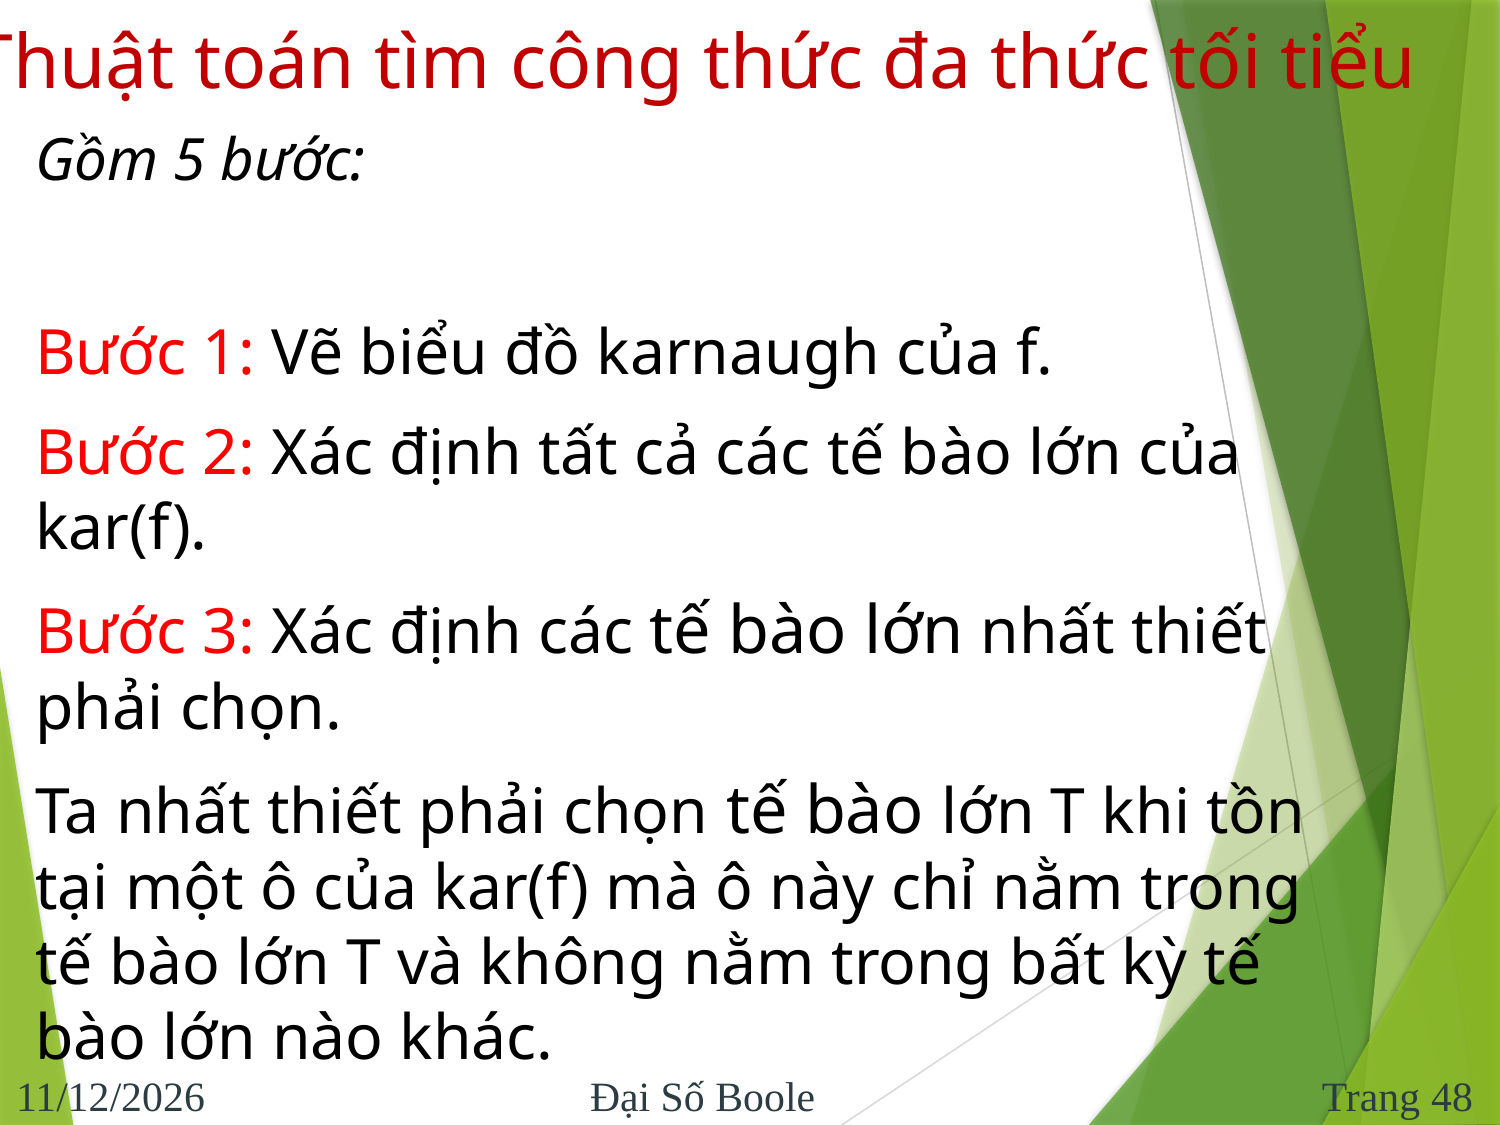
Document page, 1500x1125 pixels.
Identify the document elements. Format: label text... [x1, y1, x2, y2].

footer Đại Số Boole [575, 1065, 864, 1125]
text_box Thuật toán tìm công thức đa thức tối tiểu [0, 5, 1450, 111]
text_box Gồm 5 bước: Bước 1: Vẽ biểu đồ karnaugh của f. Bước 2: Xác định tất cả các tế bào lớn của kar(f). Bước 3: Xác định các tế bào lớn nhất thiết phải chọn. Ta nhất thiết phải chọn tế bào lớn T khi tồn tại một ô của kar(f) mà ô này chỉ nằm trong tế bào lớn T và không nằm trong bất kỳ tế bào lớn nào khác. [20, 114, 1367, 1125]
slide_number Trang 48 [1299, 1065, 1488, 1125]
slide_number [0, 1065, 221, 1125]
